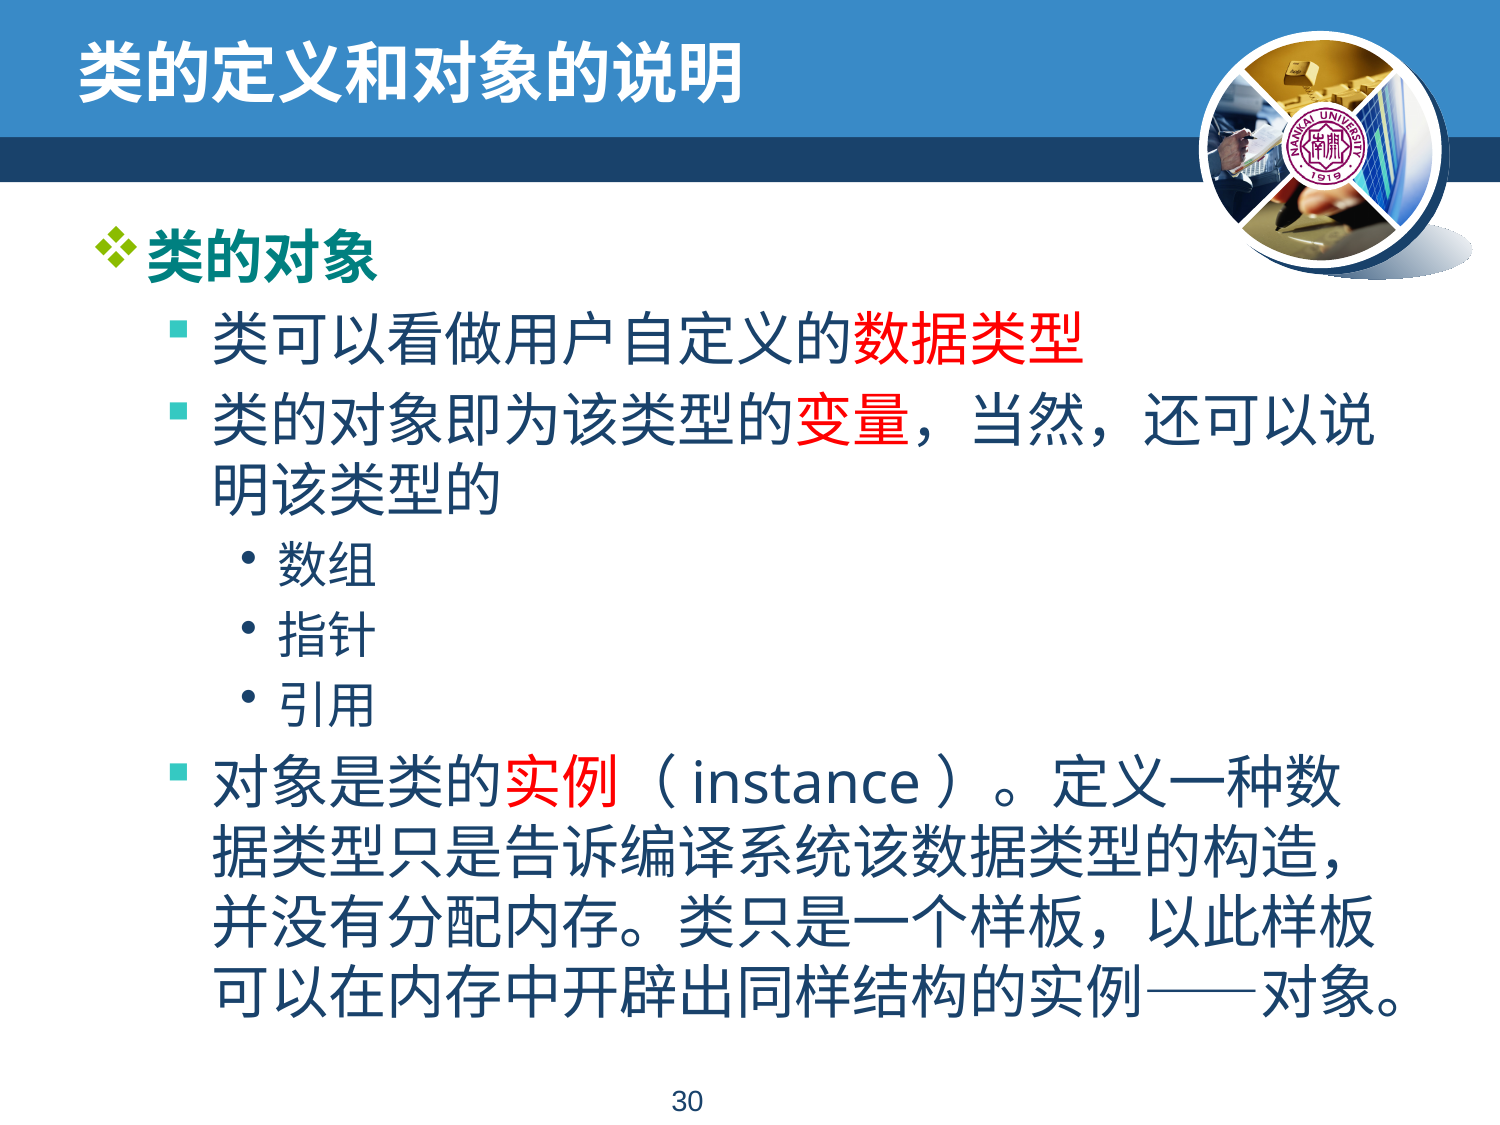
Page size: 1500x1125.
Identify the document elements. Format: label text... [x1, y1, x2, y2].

title 类的定义和对象的说明 [62, 24, 1275, 118]
slide_number 29 [512, 1074, 863, 1114]
picture [1207, 40, 1433, 213]
list 类的对象 类可以看做用户自定义的数据类型 类的对象即为该类型的变量，当然，还可以说明该类型的 数组 指针 引用 对象是类的实例（instance）。定义一种数据类型只是告诉编译系统该数据类型的构造，并没有分配内存。类只是一个样板，以此样板可以在内存中开辟出同样结构的实例——对象。 [75, 212, 1413, 1055]
